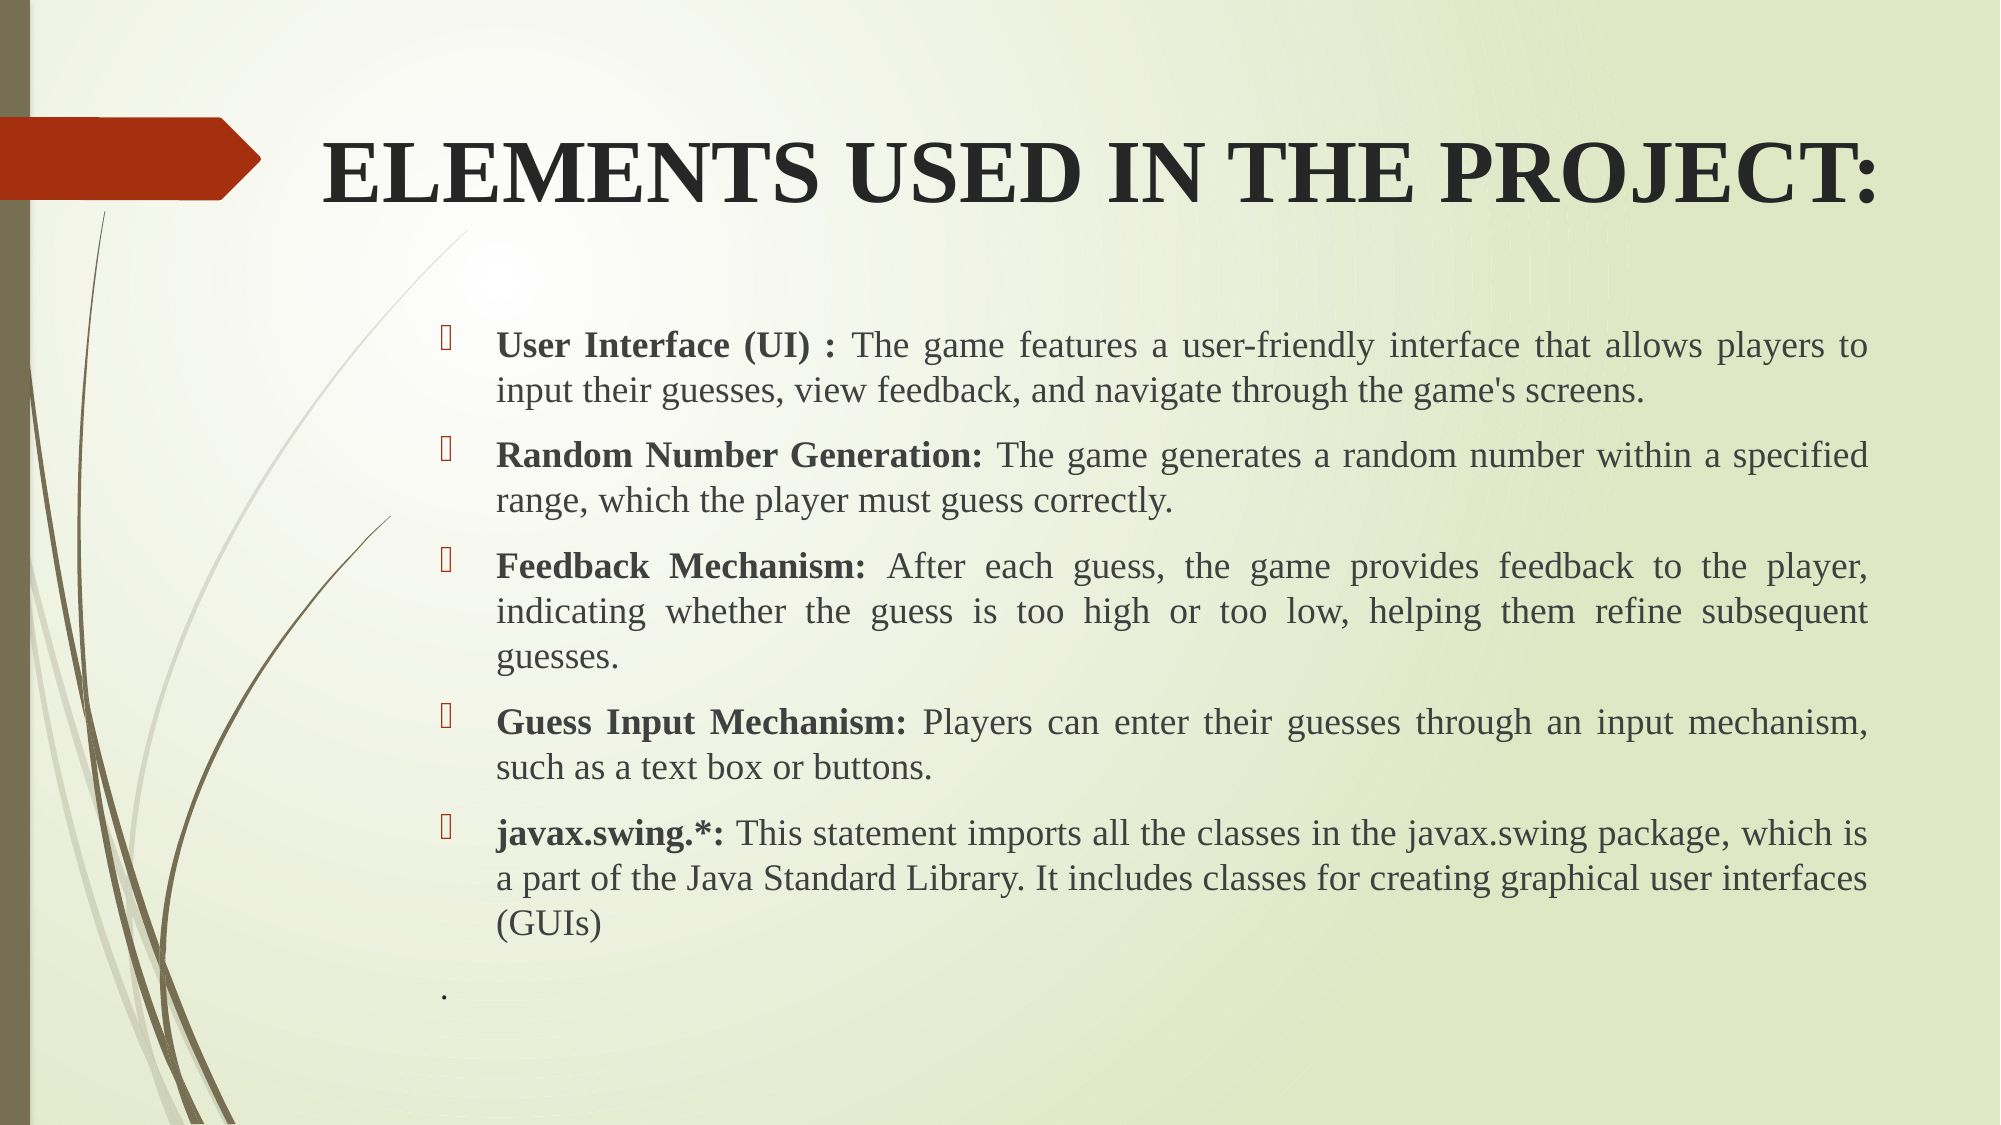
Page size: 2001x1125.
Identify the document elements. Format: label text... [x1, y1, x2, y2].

list User Interface (UI) : The game features a user-friendly interface that allows players to input their guesses, view feedback, and navigate through the game's screens. Random Number Generation: The game generates a random number within a specified range, which the player must guess correctly. Feedback Mechanism: After each guess, the game provides feedback to the player, indicating whether the guess is too high or too low, helping them refine subsequent guesses. Guess Input Mechanism: Players can enter their guesses through an input mechanism, such as a text box or buttons. javax.swing.*: This statement imports all the classes in the javax.swing package, which is a part of the Java Standard Library. It includes classes for creating graphical user interfaces (GUIs) . [424, 312, 1885, 1079]
title ELEMENTS USED IN THE PROJECT: [284, 104, 1957, 315]
